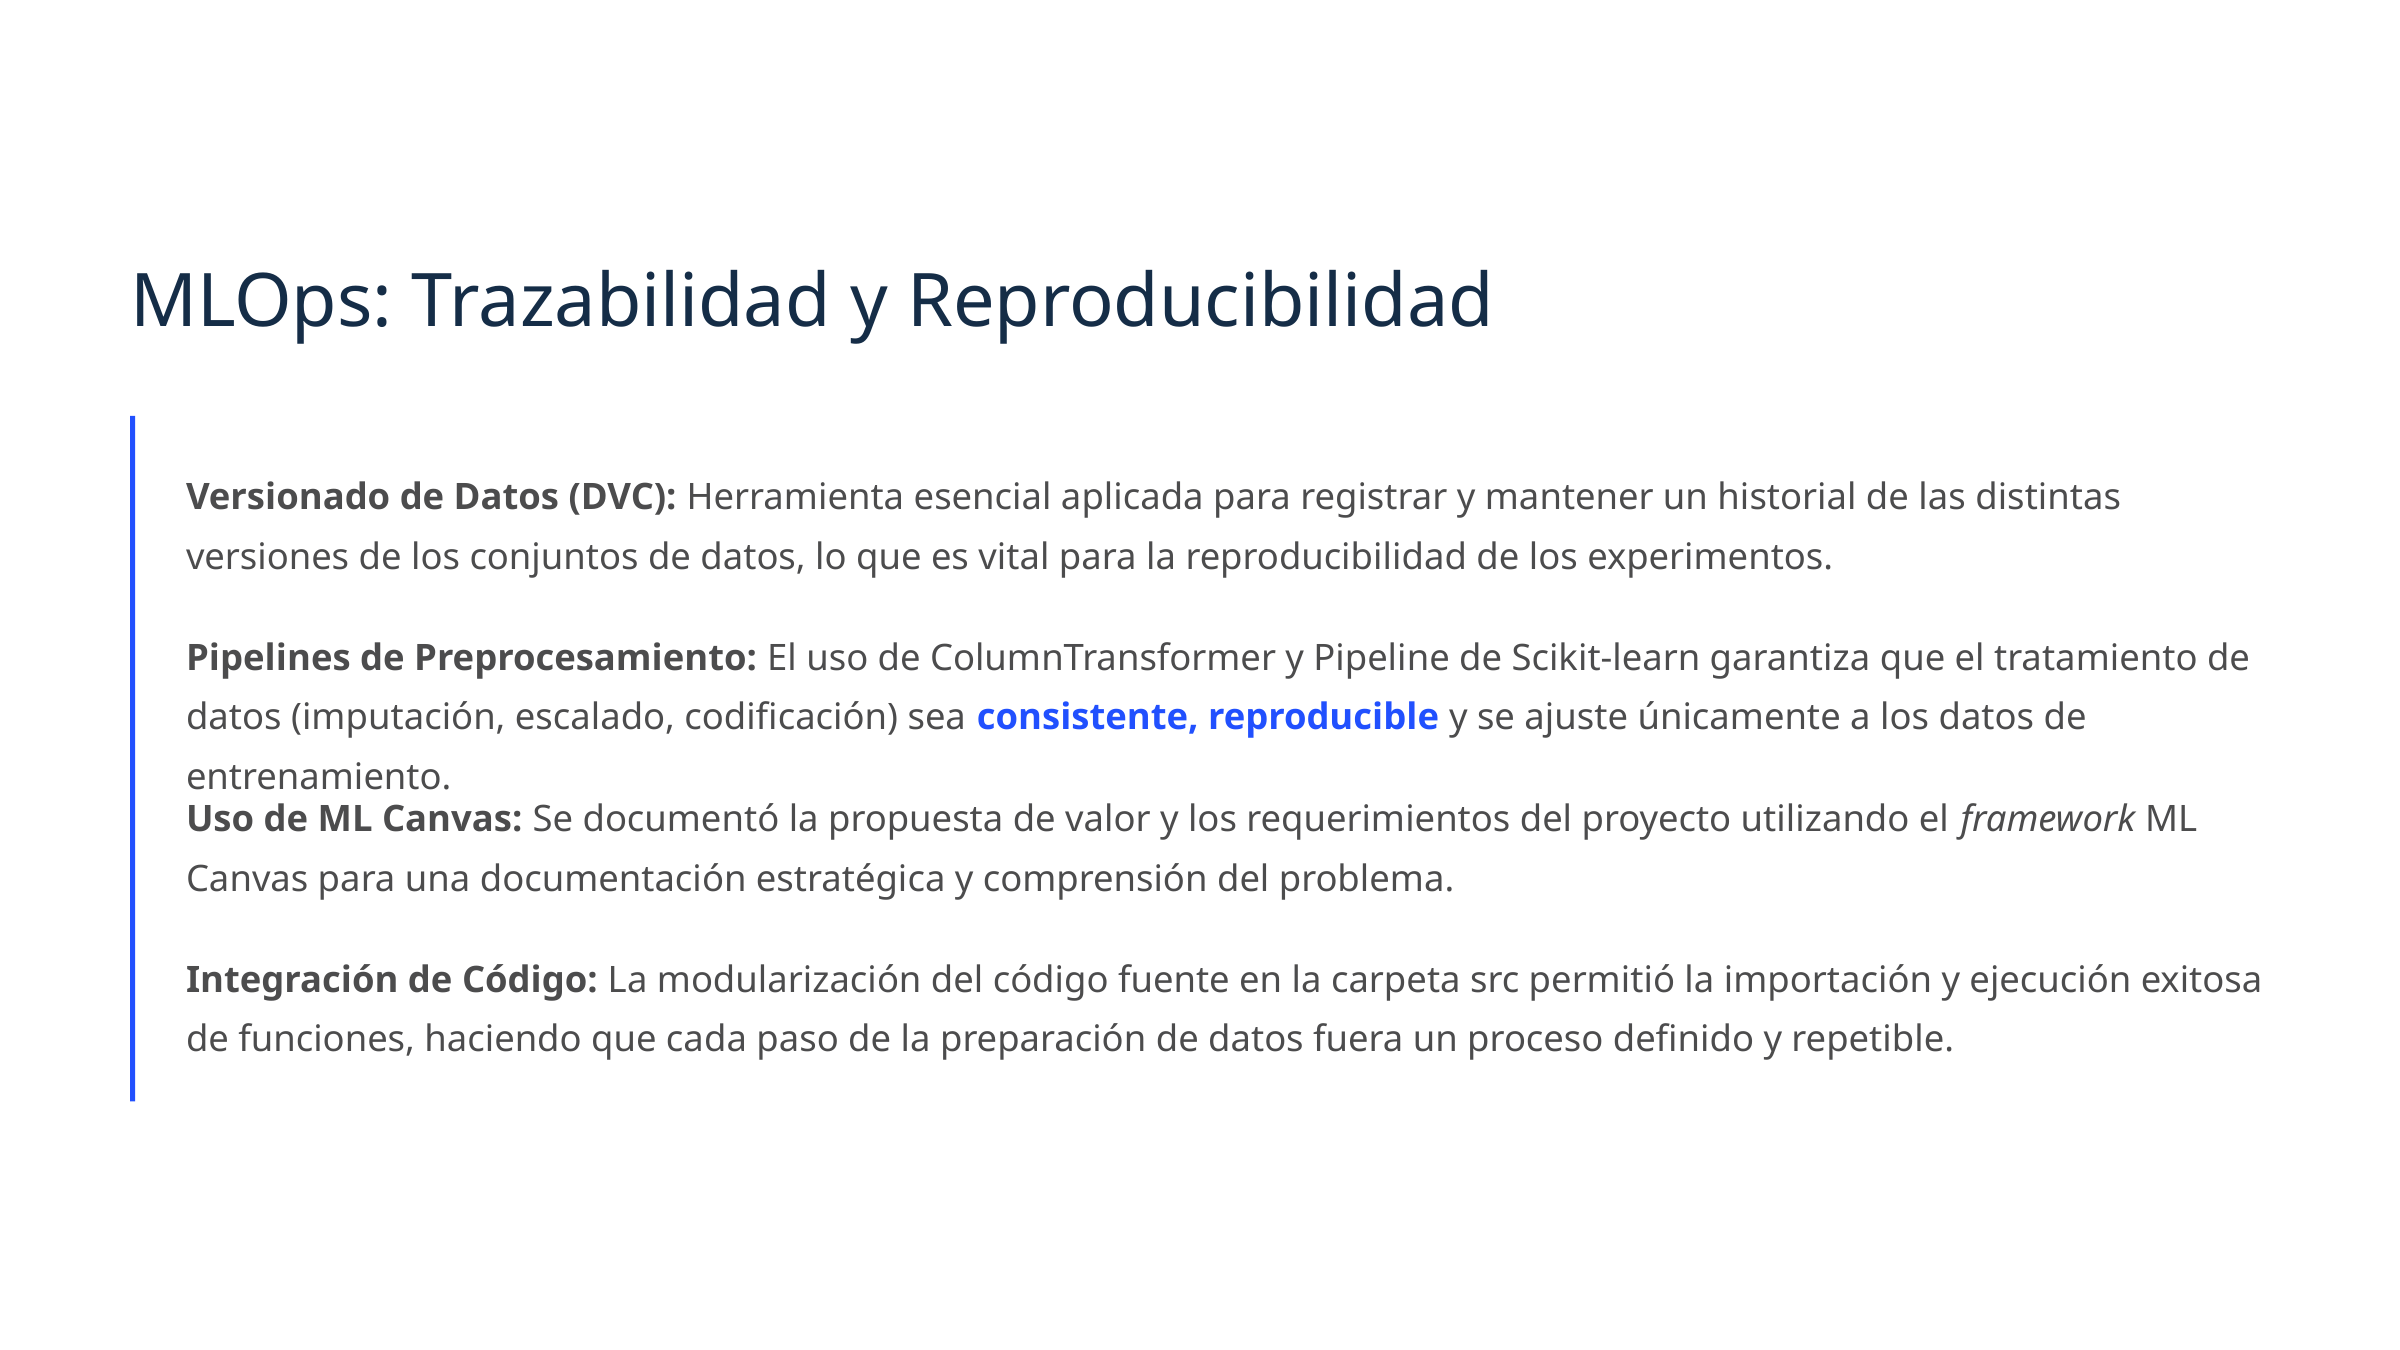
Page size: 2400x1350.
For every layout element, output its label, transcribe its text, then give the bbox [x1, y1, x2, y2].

text_box MLOps: Trazabilidad y Reproducibilidad [130, 248, 1376, 342]
text_box Versionado de Datos (DVC): Herramienta esencial aplicada para registrar y mantener un historial de las distintas versiones de los conjuntos de datos, lo que es vital para la reproducibilidad de los experimentos. [186, 457, 2270, 577]
text_box Integración de Código: La modularización del código fuente en la carpeta src permitió la importación y ejecución exitosa de funciones, haciendo que cada paso de la preparación de datos fuera un proceso definido y repetible. [186, 940, 2270, 1060]
text_box Pipelines de Preprocesamiento: El uso de ColumnTransformer y Pipeline de Scikit-learn garantiza que el tratamiento de datos (imputación, escalado, codificación) sea consistente, reproducible y se ajuste únicamente a los datos de entrenamiento. [186, 618, 2270, 738]
text_box [130, 415, 136, 1102]
text_box Uso de ML Canvas: Se documentó la propuesta de valor y los requerimientos del proyecto utilizando el framework ML Canvas para una documentación estratégica y comprensión del problema. [186, 779, 2270, 899]
